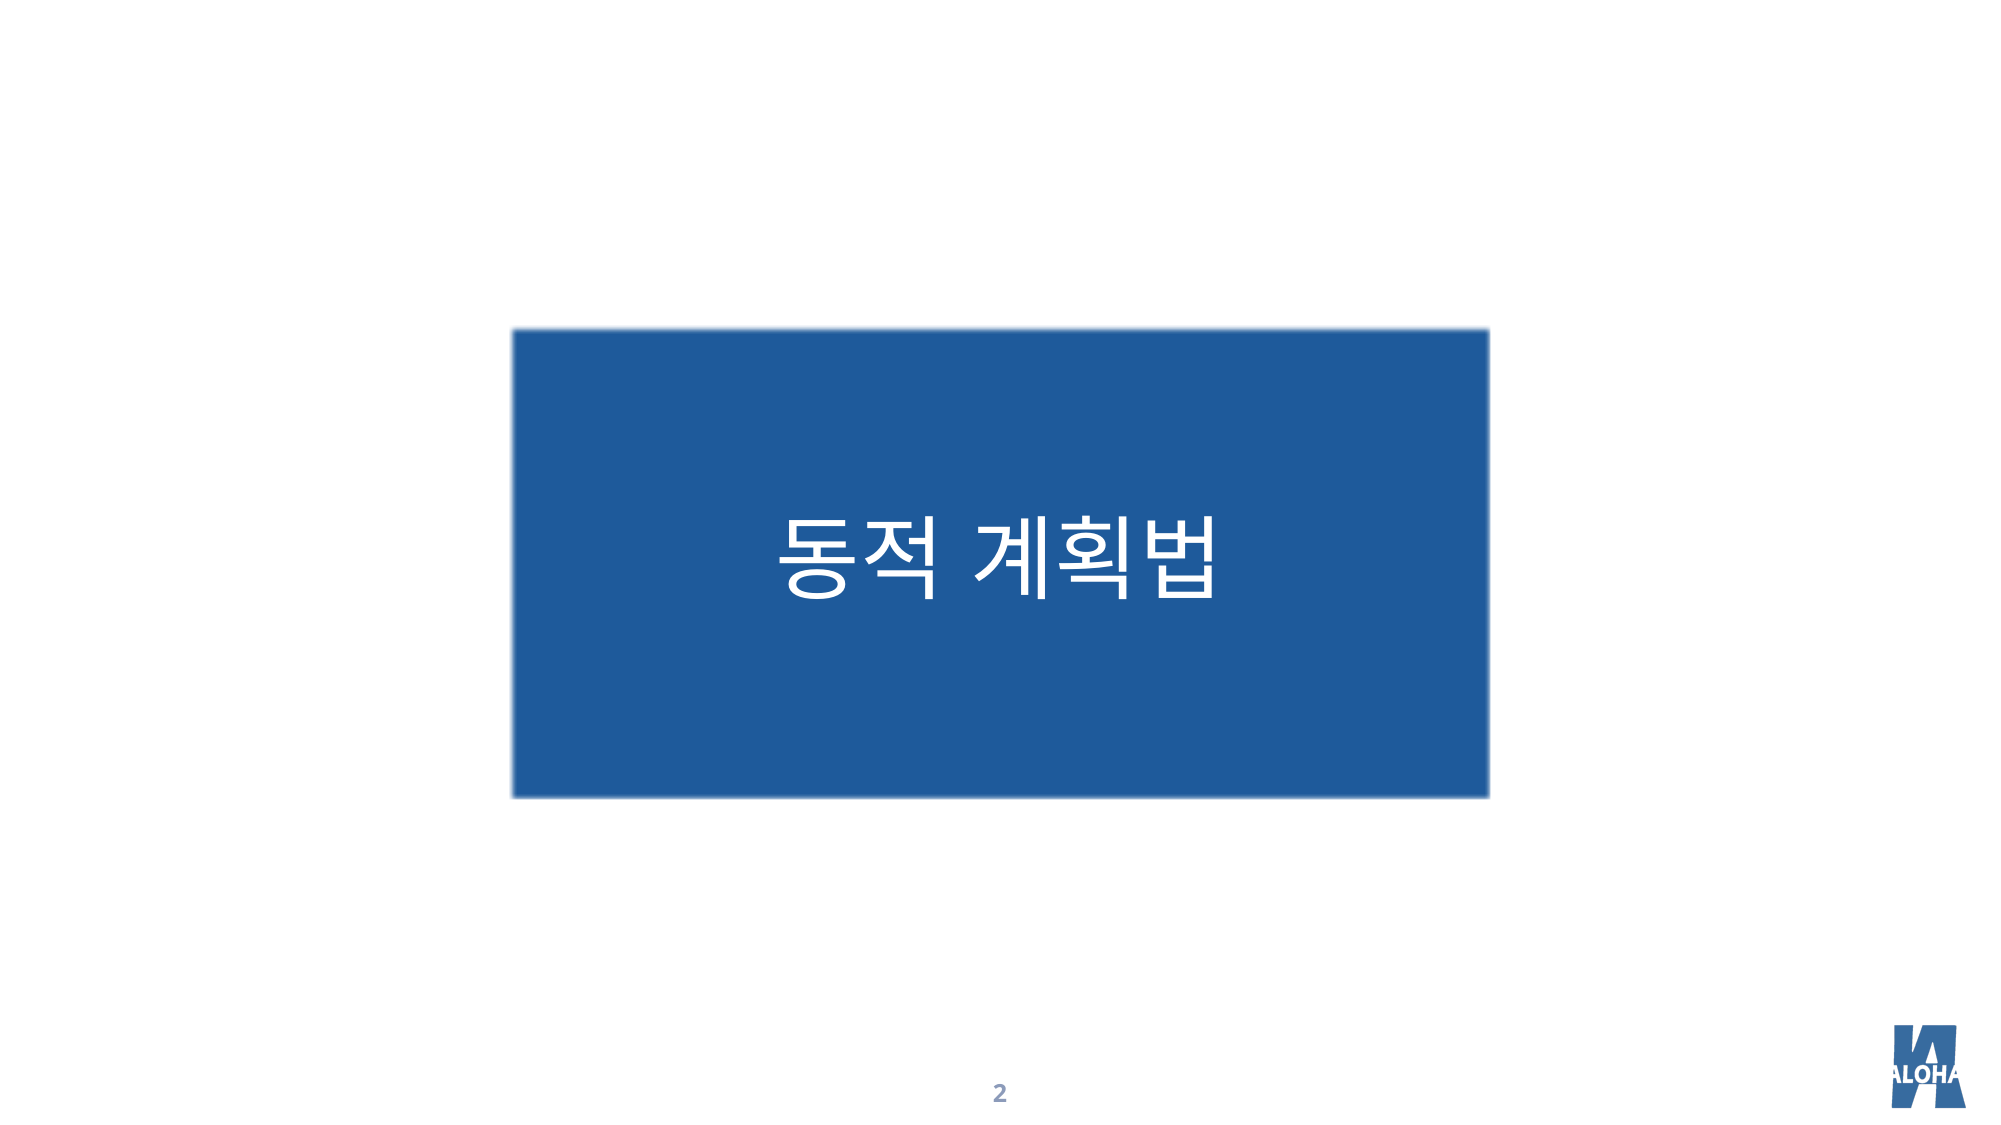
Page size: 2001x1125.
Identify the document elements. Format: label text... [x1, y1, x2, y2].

list 동적 계획법 [509, 404, 1491, 721]
picture [1853, 1006, 2000, 1125]
slide_number 2 [774, 1064, 1225, 1125]
